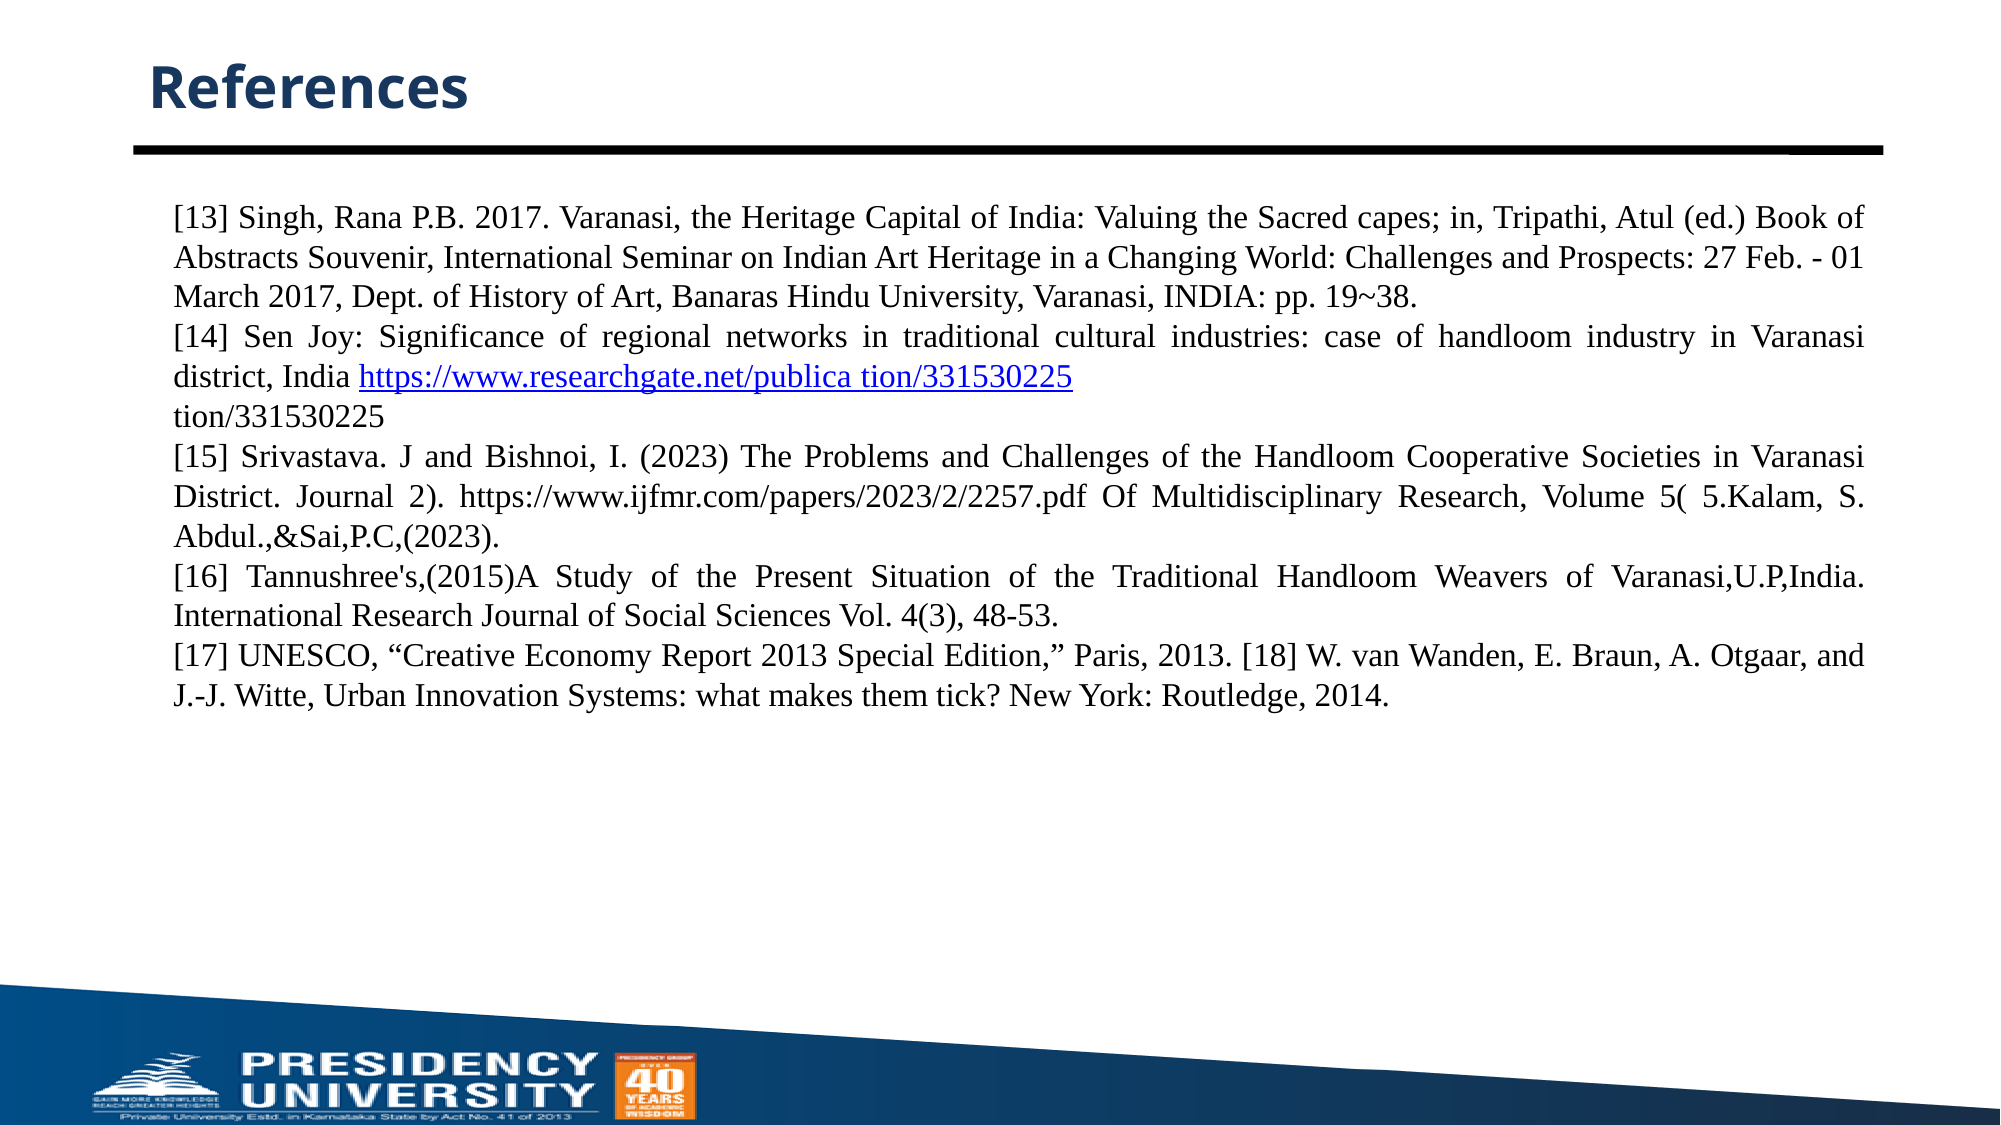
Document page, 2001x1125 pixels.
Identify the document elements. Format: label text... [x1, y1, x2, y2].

picture [0, 982, 2000, 1125]
title References [133, 45, 1884, 125]
list [13] Singh, Rana P.B. 2017. Varanasi, the Heritage Capital of India: Valuing the Sacred capes; in, Tripathi, Atul (ed.) Book of Abstracts Souvenir, International Seminar on Indian Art Heritage in a Changing World: Challenges and Prospects: 27 Feb. - 01 March 2017, Dept. of History of Art, Banaras Hindu University, Varanasi, INDIA: pp. 19~38. [14] Sen Joy: Significance of regional networks in traditional cultural industries: case of handloom industry in Varanasi district, India https://www.researchgate.net/publica tion/331530225 tion/331530225 [15] Srivastava. J and Bishnoi, I. (2023) The Problems and Challenges of the Handloom Cooperative Societies in Varanasi District. Journal 2). https://www.ijfmr.com/papers/2023/2/2257.pdf Of Multidisciplinary Research, Volume 5( 5.Kalam, S. Abdul.,&Sai,P.C,(2023). [16] Tannushree's,(2015)A Study of the Present Situation of the Traditional Handloom Weavers of Varanasi,U.P,India. International Research Journal of Social Sciences Vol. 4(3), 48-53. [17] UNESCO, “Creative Economy Report 2013 Special Edition,” Paris, 2013. [18] W. van Wanden, E. Braun, A. Otgaar, and J.-J. Witte, Urban Innovation Systems: what makes them tick? New York: Routledge, 2014. [133, 187, 1884, 1000]
